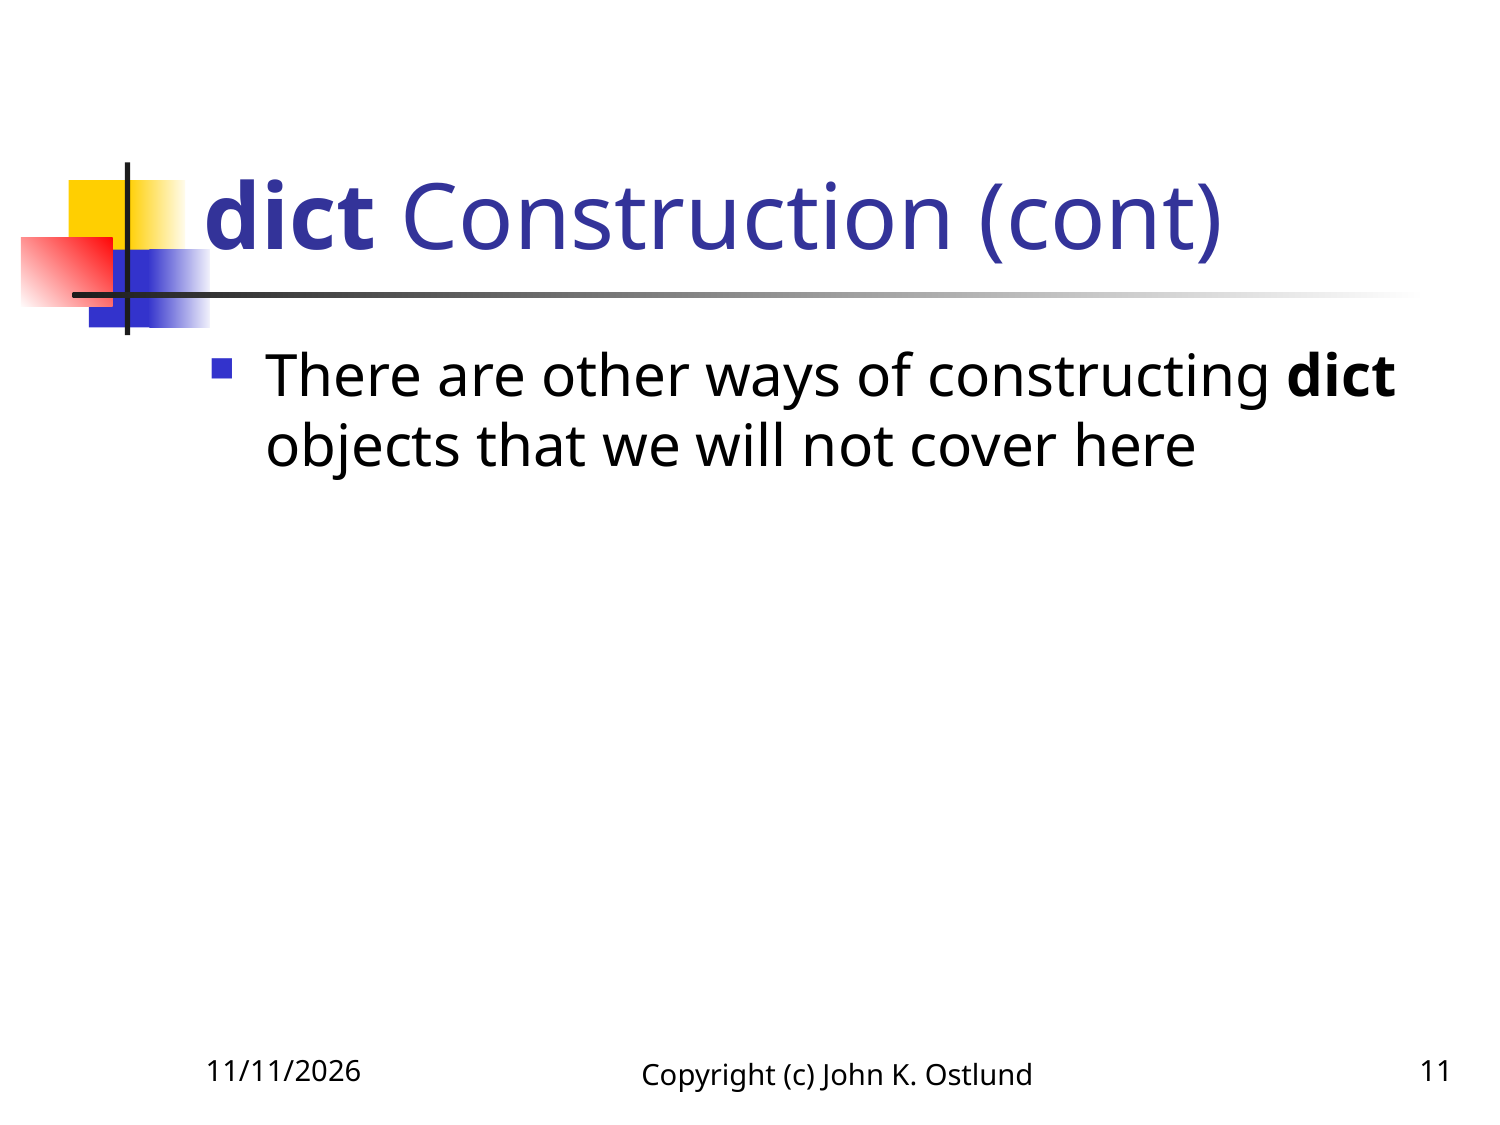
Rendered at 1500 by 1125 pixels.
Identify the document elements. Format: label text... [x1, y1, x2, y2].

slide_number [190, 1023, 504, 1100]
footer Copyright (c) John K. Ostlund [599, 1023, 1076, 1100]
slide_number 11 [1154, 1023, 1468, 1100]
title dict Construction (cont) [188, 35, 1468, 275]
list There are other ways of constructing dict objects that we will not cover here [193, 331, 1469, 1006]
